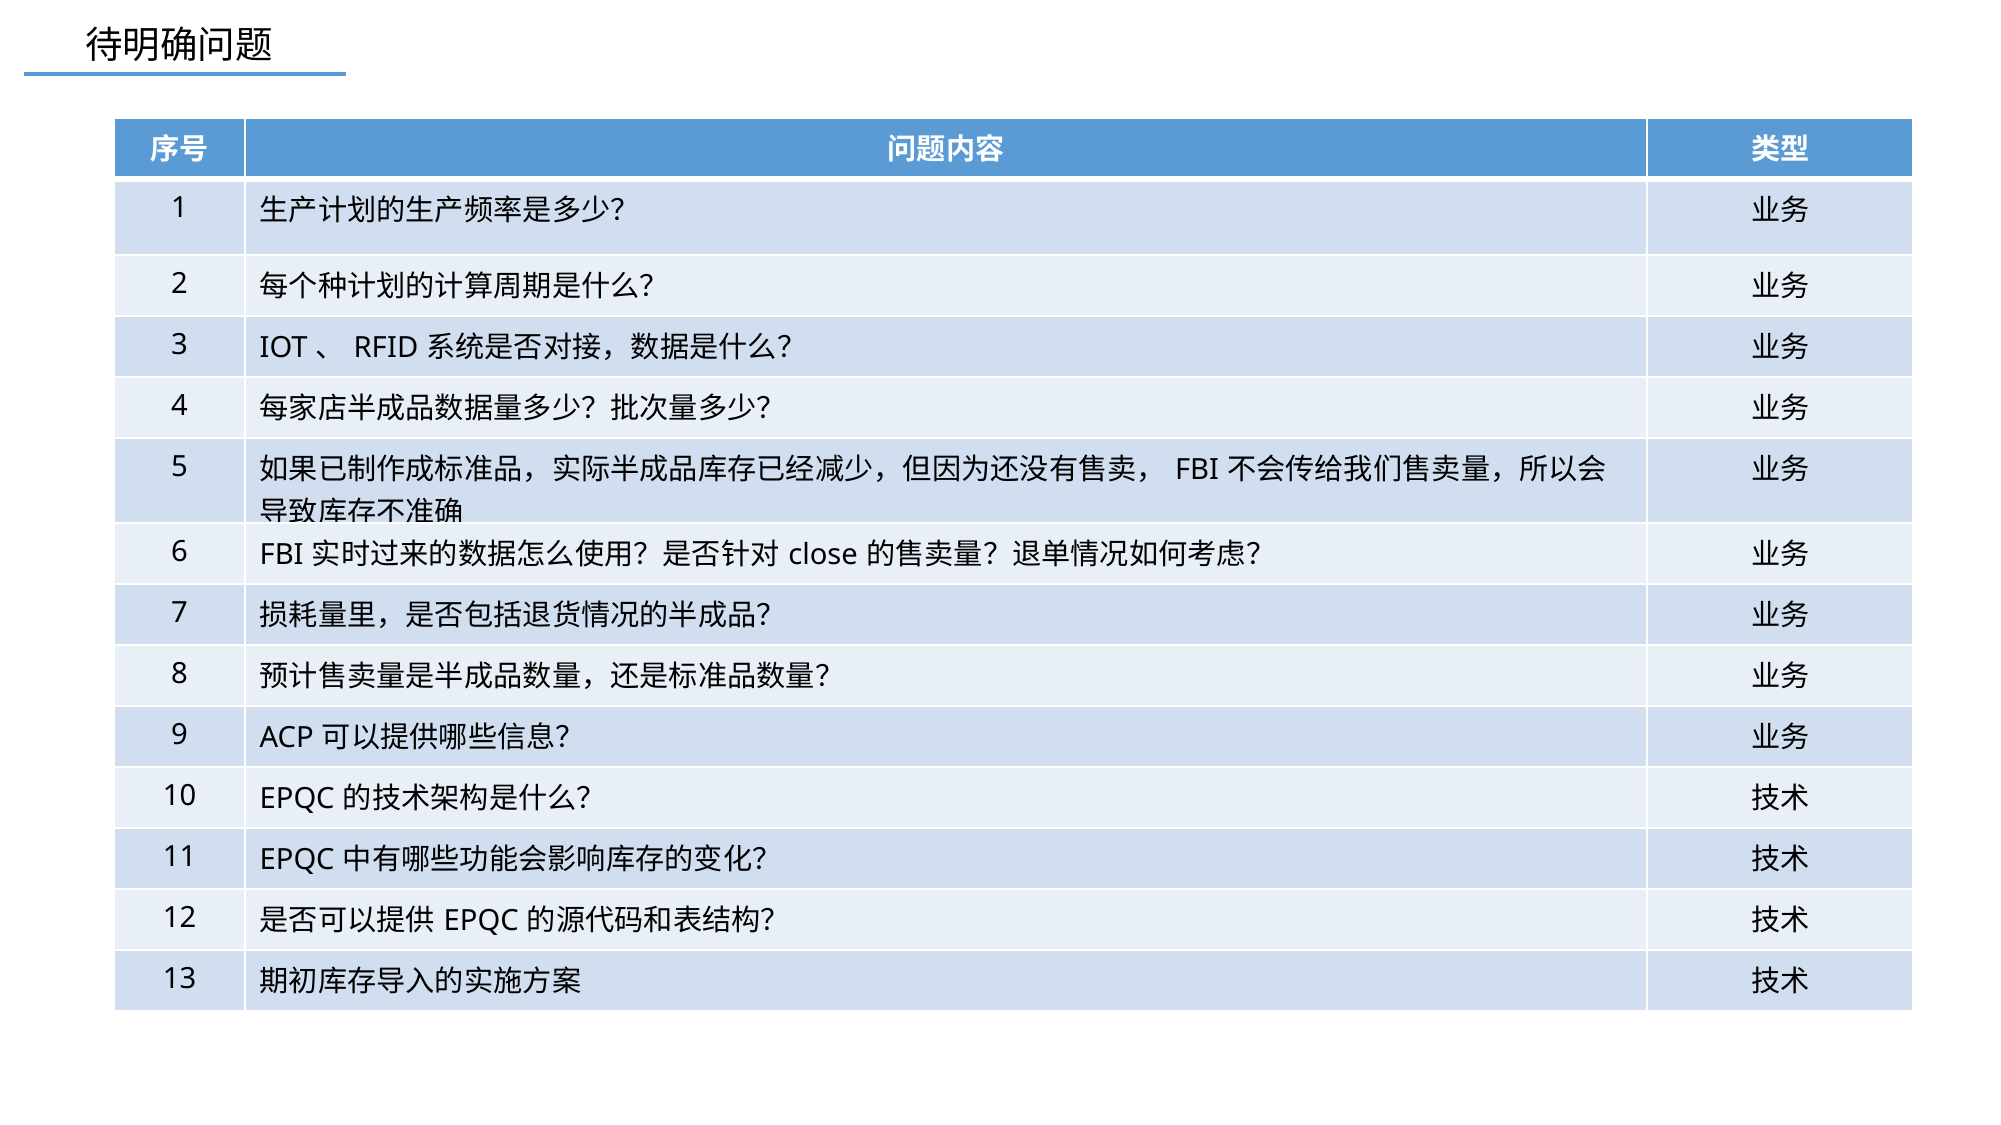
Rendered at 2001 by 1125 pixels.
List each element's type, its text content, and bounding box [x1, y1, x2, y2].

table_header 问题内容 [246, 119, 1646, 176]
table_cell IOT、RFID系统是否对接，数据是什么？ [246, 317, 1646, 376]
table_cell 业务 [1648, 439, 1912, 522]
table_cell EPQC的技术架构是什么？ [246, 768, 1646, 827]
table_cell 技术 [1648, 829, 1912, 888]
table_cell 损耗量里，是否包括退货情况的半成品？ [246, 585, 1646, 644]
text_box 待明确问题 [24, 13, 334, 72]
table_cell 11 [115, 829, 244, 888]
table_cell 业务 [1648, 707, 1912, 766]
table_cell 9 [115, 707, 244, 766]
table_cell 业务 [1648, 256, 1912, 315]
table_cell ACP可以提供哪些信息？ [246, 707, 1646, 766]
table_cell FBI实时过来的数据怎么使用？是否针对close的售卖量？退单情况如何考虑？ [246, 524, 1646, 583]
table_header 序号 [115, 119, 244, 176]
table_cell 如果已制作成标准品，实际半成品库存已经减少，但因为还没有售卖，FBI不会传给我们售卖量，所以会导致库存不准确 [246, 439, 1646, 522]
table_cell 4 [115, 378, 244, 437]
table_cell 2 [115, 256, 244, 315]
table_cell 每个种计划的计算周期是什么？ [246, 256, 1646, 315]
table_cell 每家店半成品数据量多少？批次量多少？ [246, 378, 1646, 437]
table_cell 是否可以提供EPQC的源代码和表结构？ [246, 890, 1646, 949]
table_cell 业务 [1648, 585, 1912, 644]
table_cell 技术 [1648, 951, 1912, 1010]
table_cell 业务 [1648, 182, 1912, 254]
table_cell 预计售卖量是半成品数量，还是标准品数量？ [246, 646, 1646, 705]
table_cell 7 [115, 585, 244, 644]
table_cell 5 [115, 439, 244, 522]
table_cell 1 [115, 182, 244, 254]
table_cell 业务 [1648, 317, 1912, 376]
table_header 类型 [1648, 119, 1912, 176]
table_cell 12 [115, 890, 244, 949]
table_cell 6 [115, 524, 244, 583]
table_cell EPQC中有哪些功能会影响库存的变化？ [246, 829, 1646, 888]
table_cell 8 [115, 646, 244, 705]
table_cell 期初库存导入的实施方案 [246, 951, 1646, 1010]
table_cell 13 [115, 951, 244, 1010]
table_cell 生产计划的生产频率是多少？ [246, 182, 1646, 254]
table_cell 技术 [1648, 890, 1912, 949]
table_cell 10 [115, 768, 244, 827]
table_cell 技术 [1648, 768, 1912, 827]
table_cell 业务 [1648, 378, 1912, 437]
table_cell 3 [115, 317, 244, 376]
table_cell 业务 [1648, 646, 1912, 705]
table_cell 业务 [1648, 524, 1912, 583]
